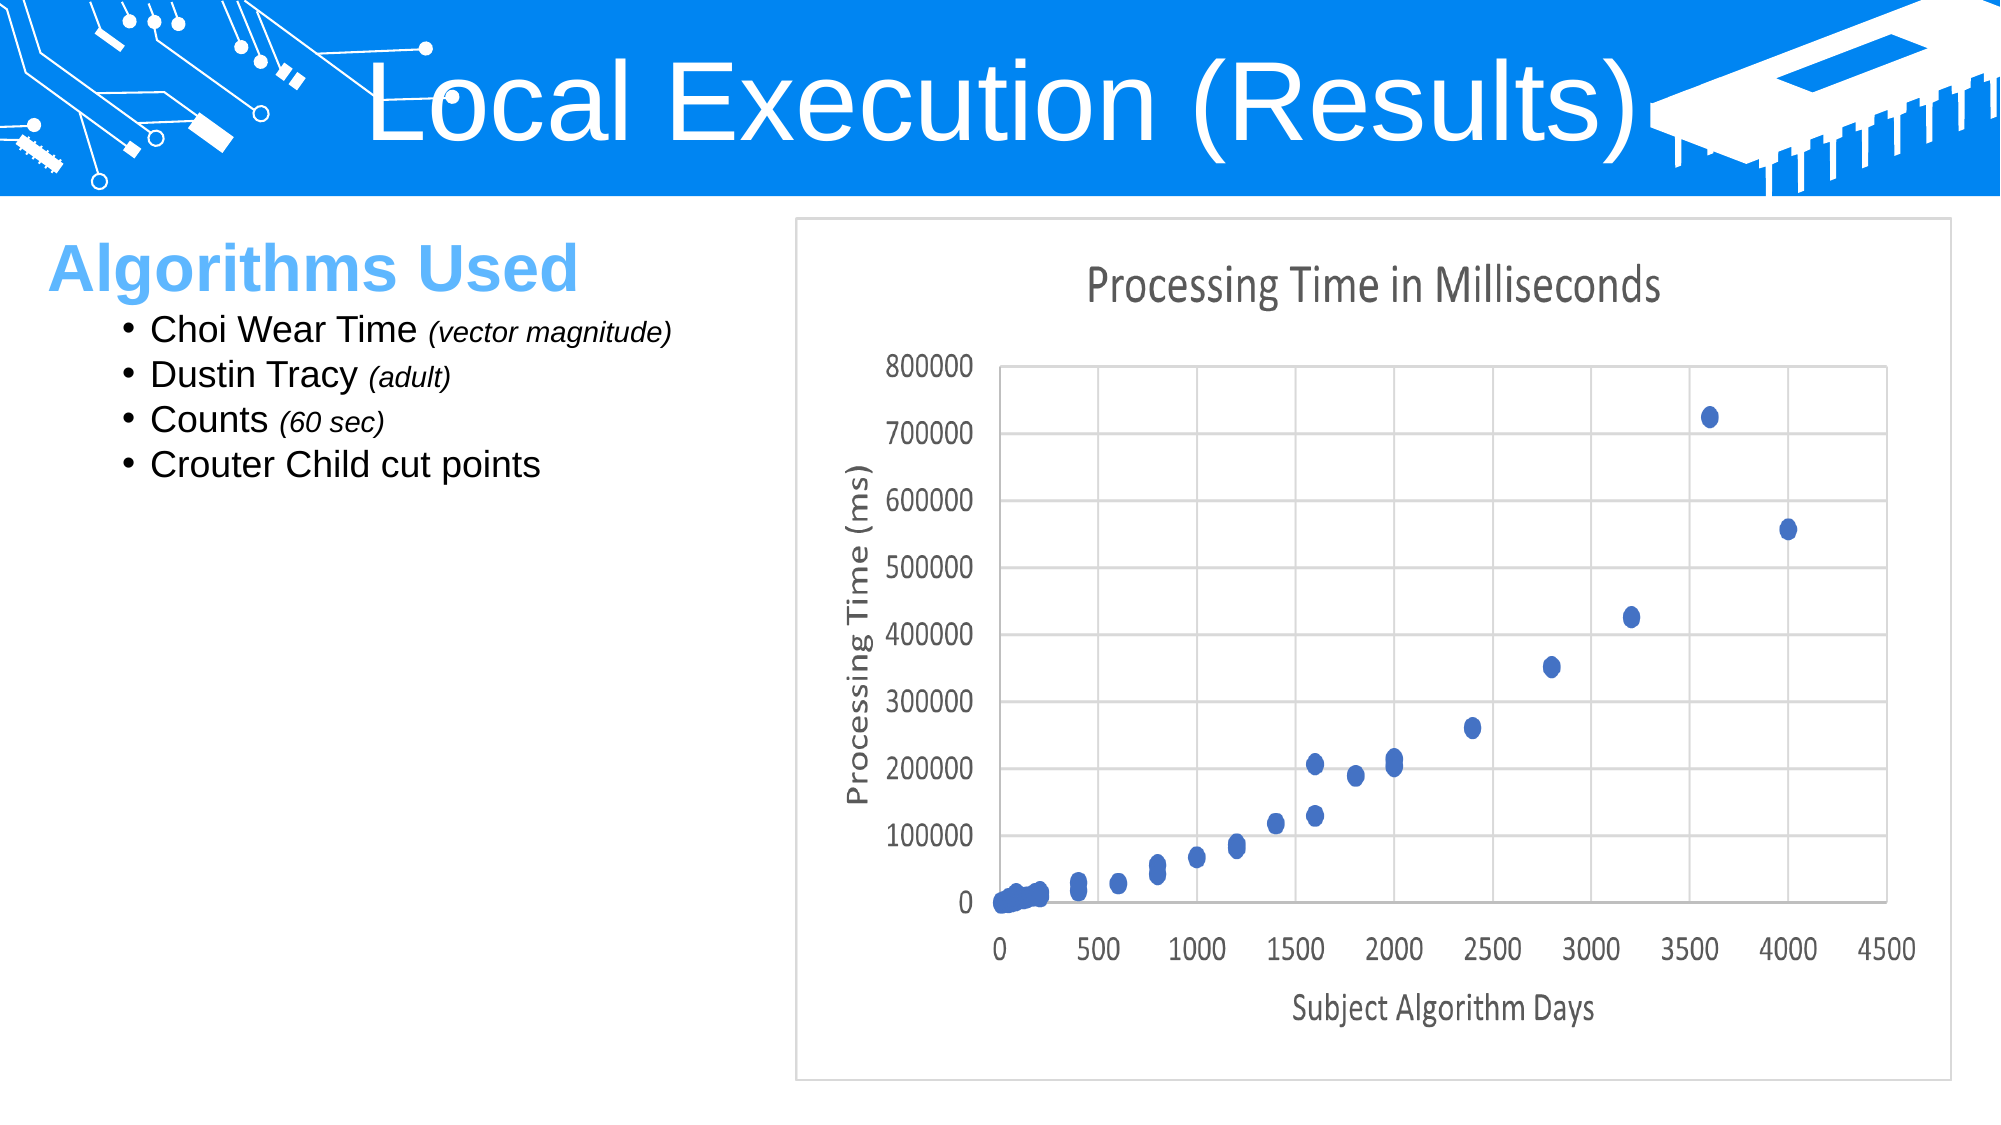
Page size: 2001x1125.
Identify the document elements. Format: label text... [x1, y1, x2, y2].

text_box Algorithms Used Choi Wear Time (vector magnitude) Dustin Tracy (adult) Counts (60 sec) Crouter Child cut points [32, 217, 783, 493]
picture [794, 217, 1952, 1081]
list Local Execution (Results) [53, 44, 1952, 164]
